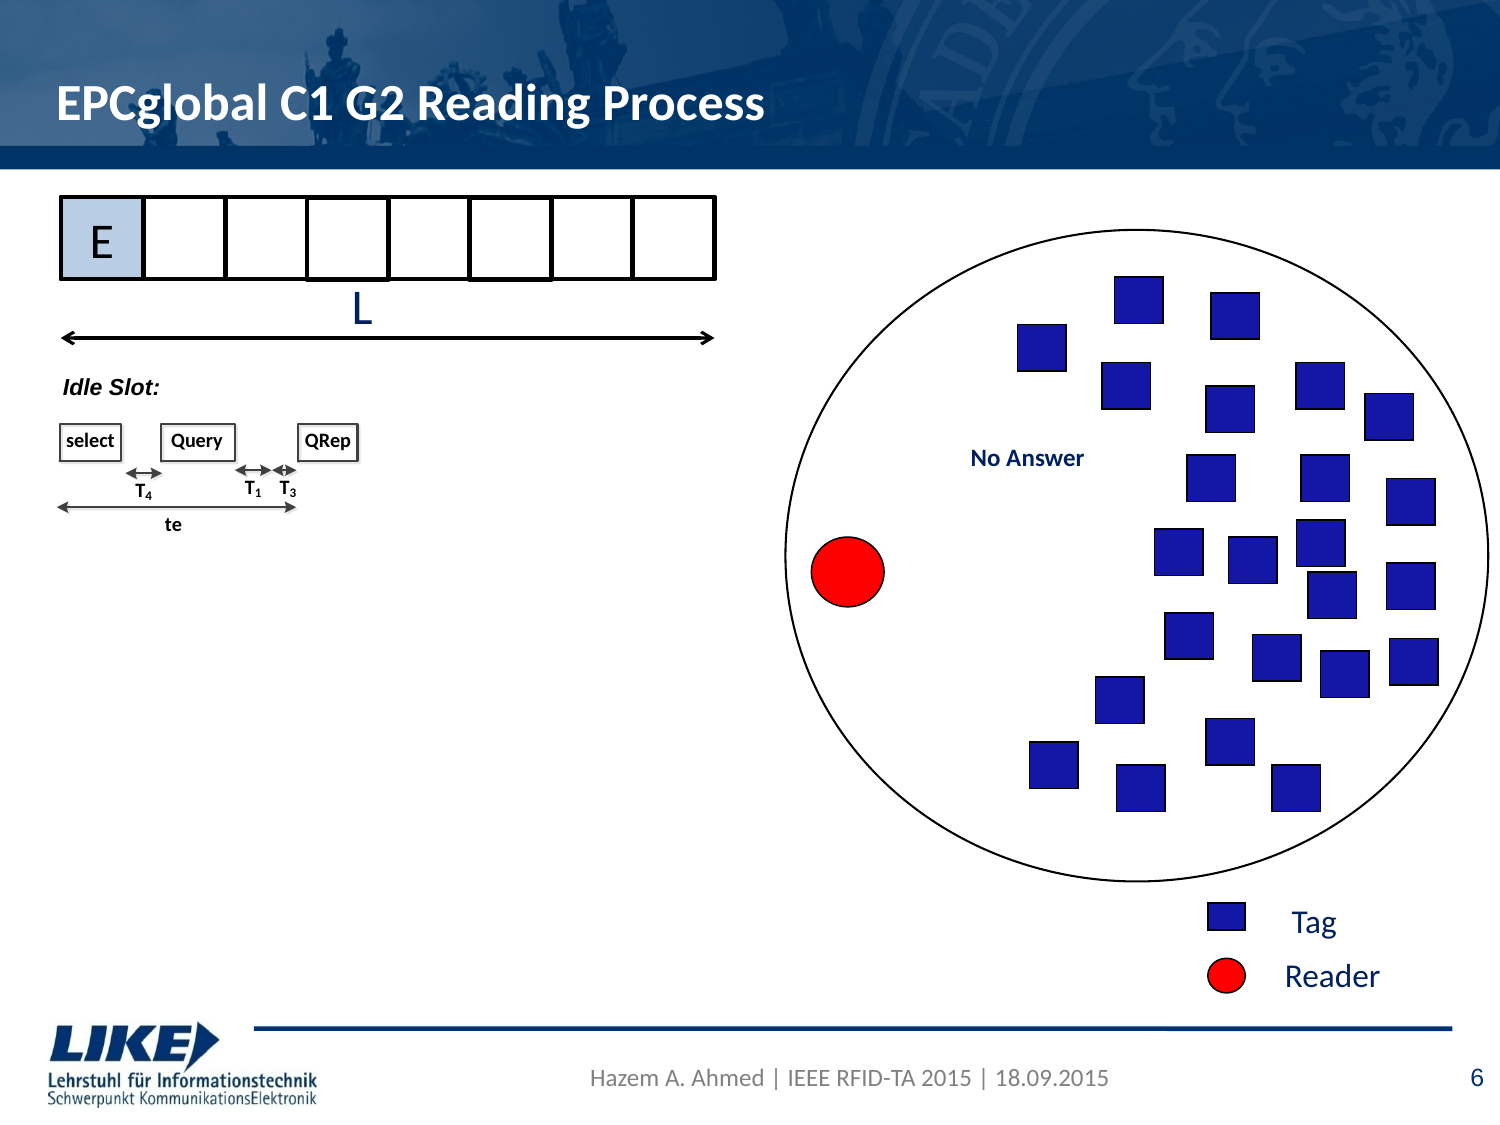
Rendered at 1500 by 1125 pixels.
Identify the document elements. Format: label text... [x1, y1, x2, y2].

text_box [549, 195, 635, 281]
text_box [1252, 634, 1301, 681]
text_box [1187, 454, 1236, 502]
text_box [1320, 651, 1369, 698]
text_box [1165, 612, 1214, 660]
text_box [1154, 529, 1204, 576]
text_box [1102, 362, 1151, 410]
text_box [228, 195, 309, 281]
text_box [1017, 324, 1067, 372]
text_box E [59, 195, 141, 281]
text_box [1228, 537, 1277, 584]
text_box [1300, 454, 1350, 502]
text_box [635, 195, 717, 281]
text_box [1206, 385, 1255, 433]
text_box [1296, 362, 1345, 410]
text_box [785, 229, 1489, 882]
text_box [1029, 741, 1078, 789]
text_box [1206, 718, 1255, 766]
text_box [467, 196, 554, 282]
text_box [1116, 765, 1166, 812]
text_box [1386, 478, 1435, 526]
picture [0, 0, 1500, 145]
text_box L [336, 267, 388, 337]
text_box [1095, 677, 1145, 724]
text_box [1207, 893, 1459, 1004]
text_box [1272, 765, 1321, 812]
text_box [1364, 393, 1414, 440]
text_box No Answer [938, 434, 1117, 479]
text_box [1296, 519, 1345, 567]
text_box [141, 195, 228, 281]
title EPCglobal C1 G2 Reading Process [41, 30, 1459, 138]
text_box [386, 195, 472, 281]
picture [54, 369, 363, 540]
list [47, 180, 1453, 1024]
text_box [1211, 292, 1260, 340]
text_box [1389, 638, 1438, 686]
text_box [1114, 276, 1163, 324]
picture [48, 1024, 317, 1108]
text_box [1386, 563, 1435, 610]
text_box [305, 196, 386, 282]
text_box [811, 537, 885, 607]
text_box [1308, 572, 1357, 619]
